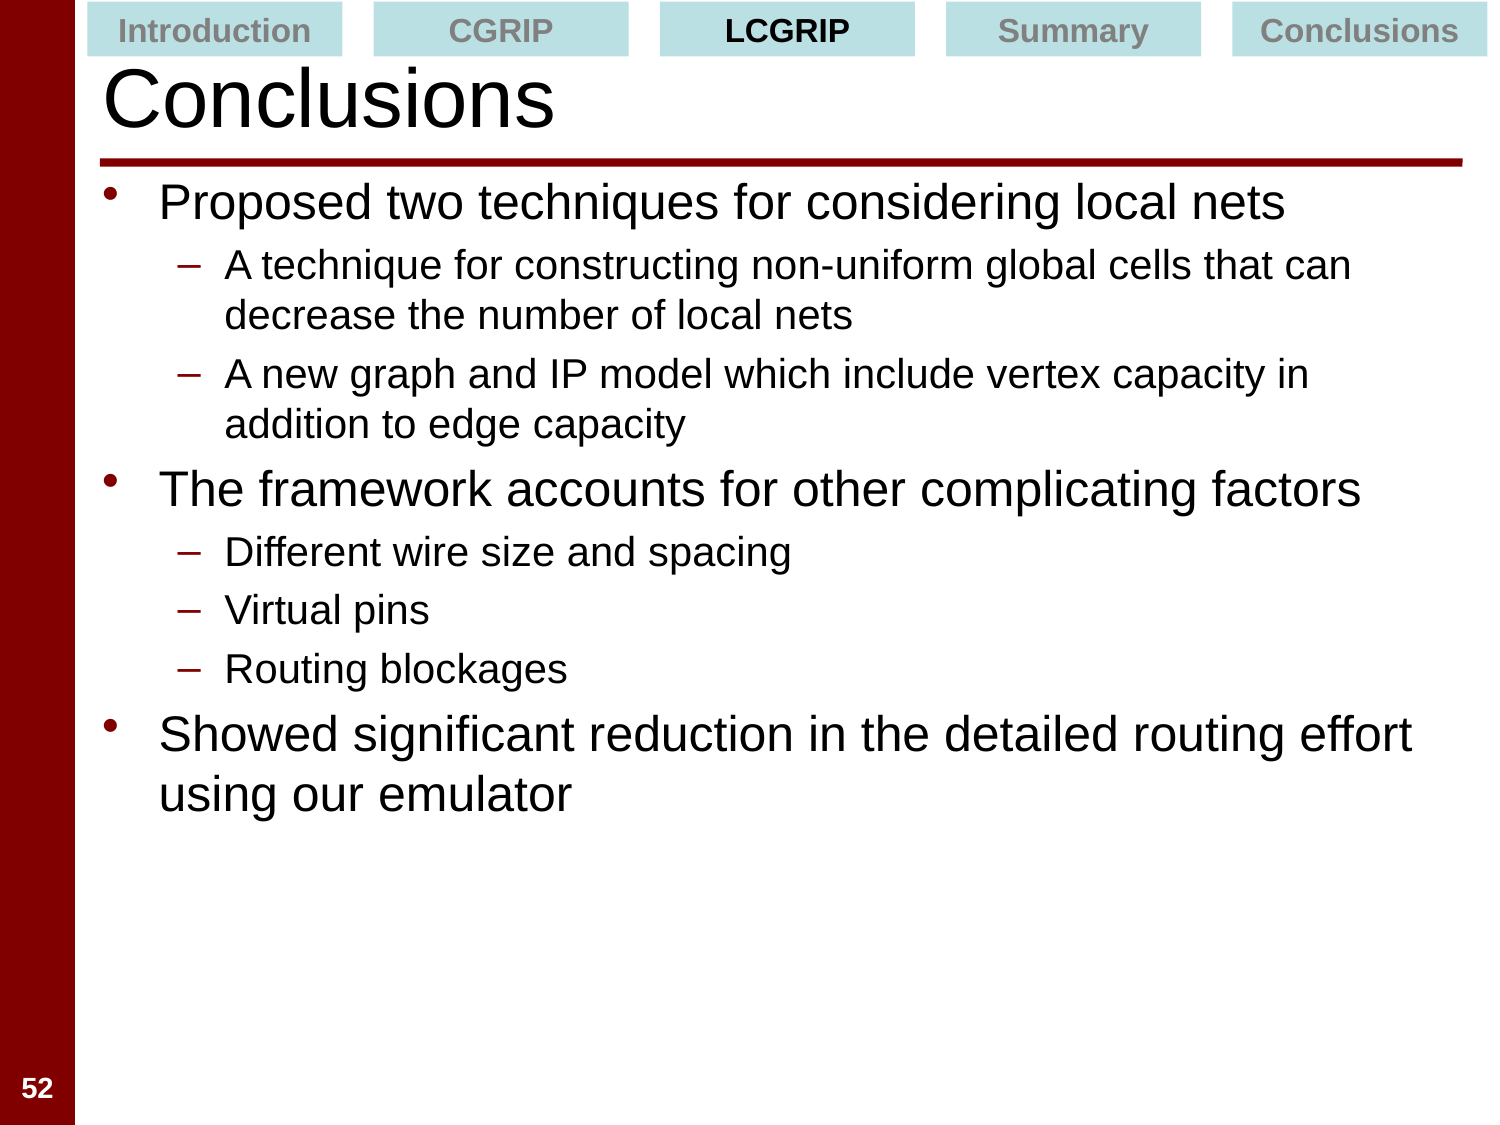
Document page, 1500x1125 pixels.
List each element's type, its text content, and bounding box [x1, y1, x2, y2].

text_box Conclusions [1232, 1, 1488, 57]
text_box CGRIP [373, 1, 629, 57]
text_box Summary [946, 1, 1202, 57]
title Conclusions [87, 12, 1463, 162]
list Proposed two techniques for considering local nets A technique for constructing non-uniform global cells that can decrease the number of local nets A new graph and IP model which include vertex capacity in addition to edge capacity The framework accounts for other complicating factors Different wire size and spacing Virtual pins Routing blockages Showed significant reduction in the detailed routing effort using our emulator [87, 162, 1463, 1038]
text_box LCGRIP [659, 1, 915, 57]
text_box Introduction [87, 1, 343, 57]
